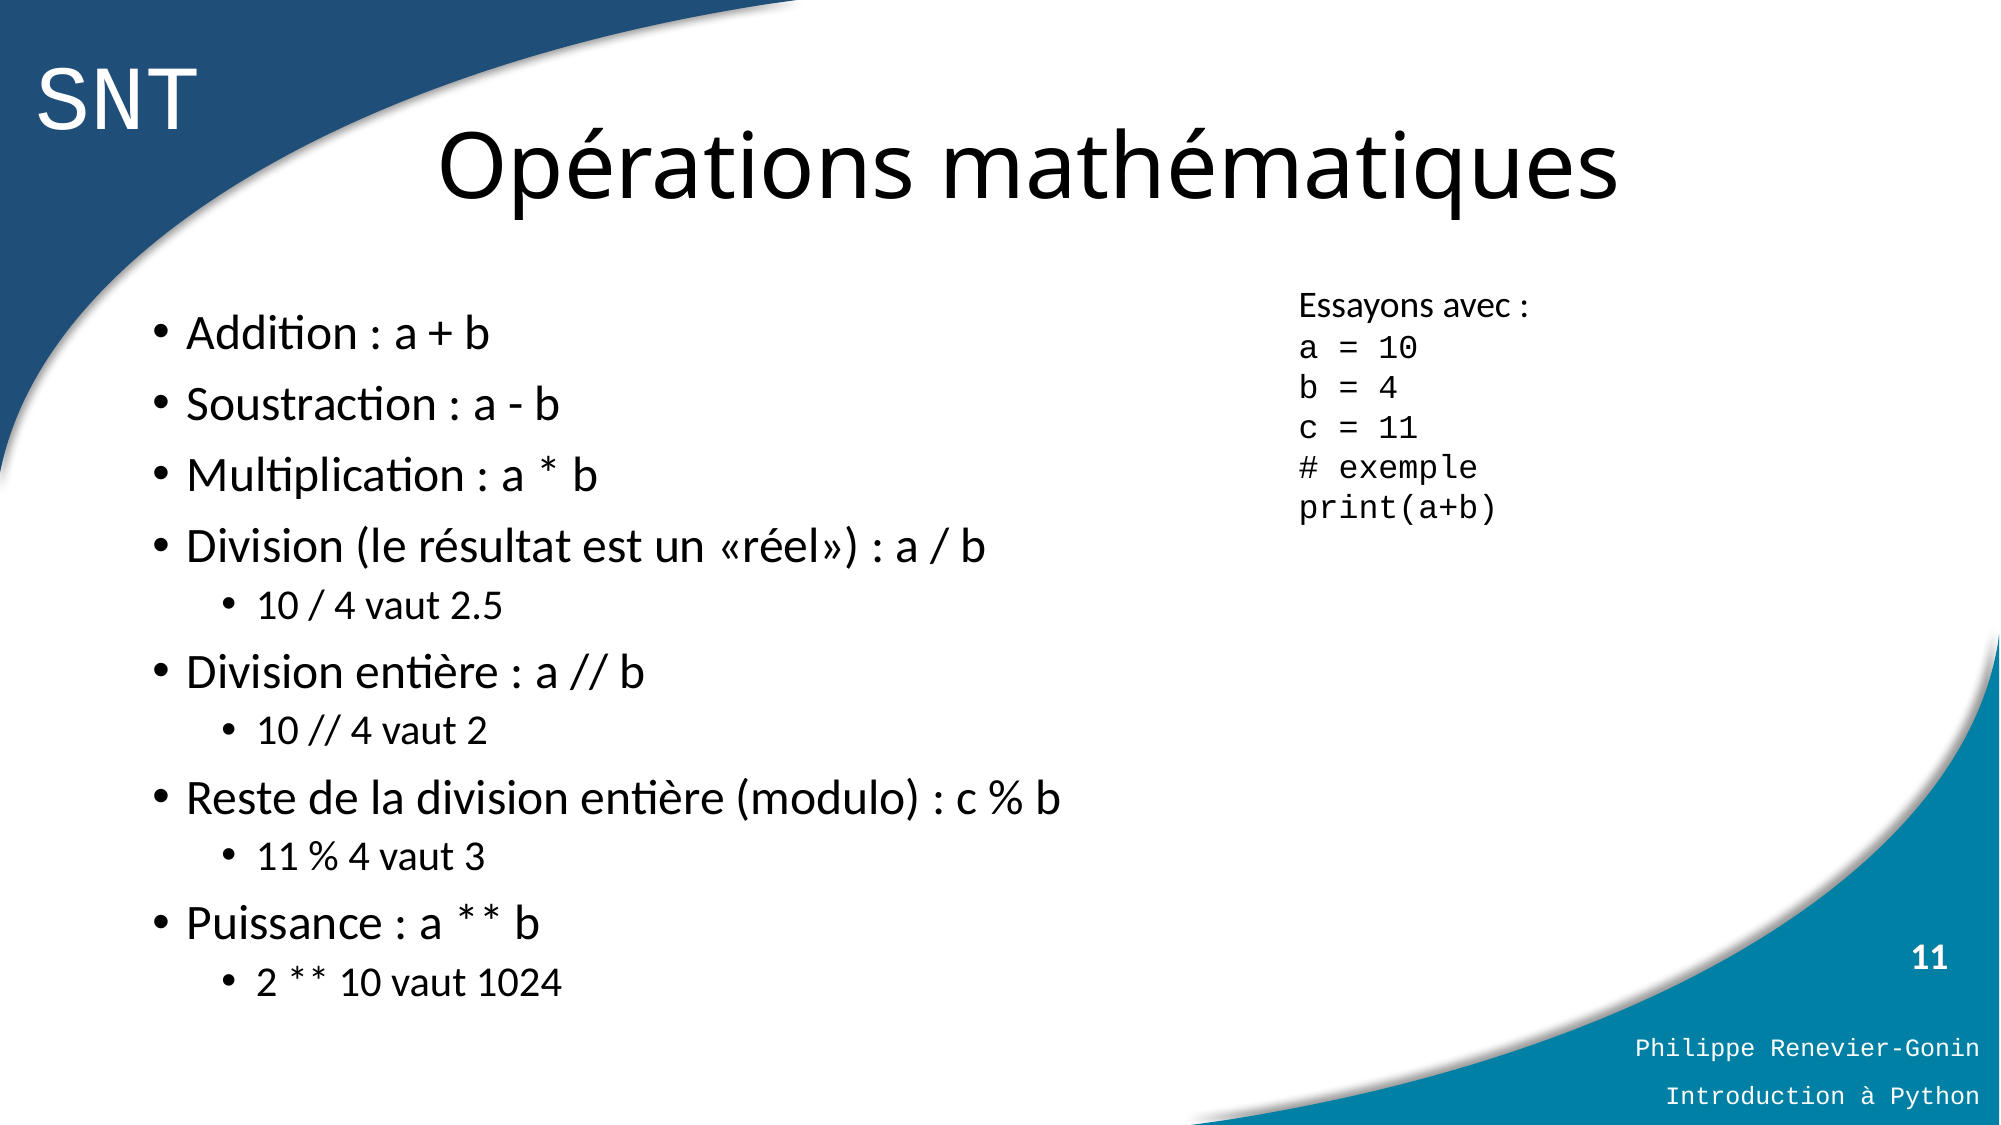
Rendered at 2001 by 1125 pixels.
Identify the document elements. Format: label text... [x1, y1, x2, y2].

title Opérations mathématiques [421, 59, 1863, 278]
text_box Essayons avec : a = 10 b = 4 c = 11 # exemple print(a+b) [1283, 272, 1863, 533]
list Addition : a + b Soustraction : a - b Multiplication : a * b Division (le résultat est un «réel») : a / b 10 / 4 vaut 2.5 Division entière : a // b 10 // 4 vaut 2 Reste de la division entière (modulo) : c % b 11 % 4 vaut 3 Puissance : a ** b 2 ** 10 vaut 1024 [137, 299, 1863, 1014]
